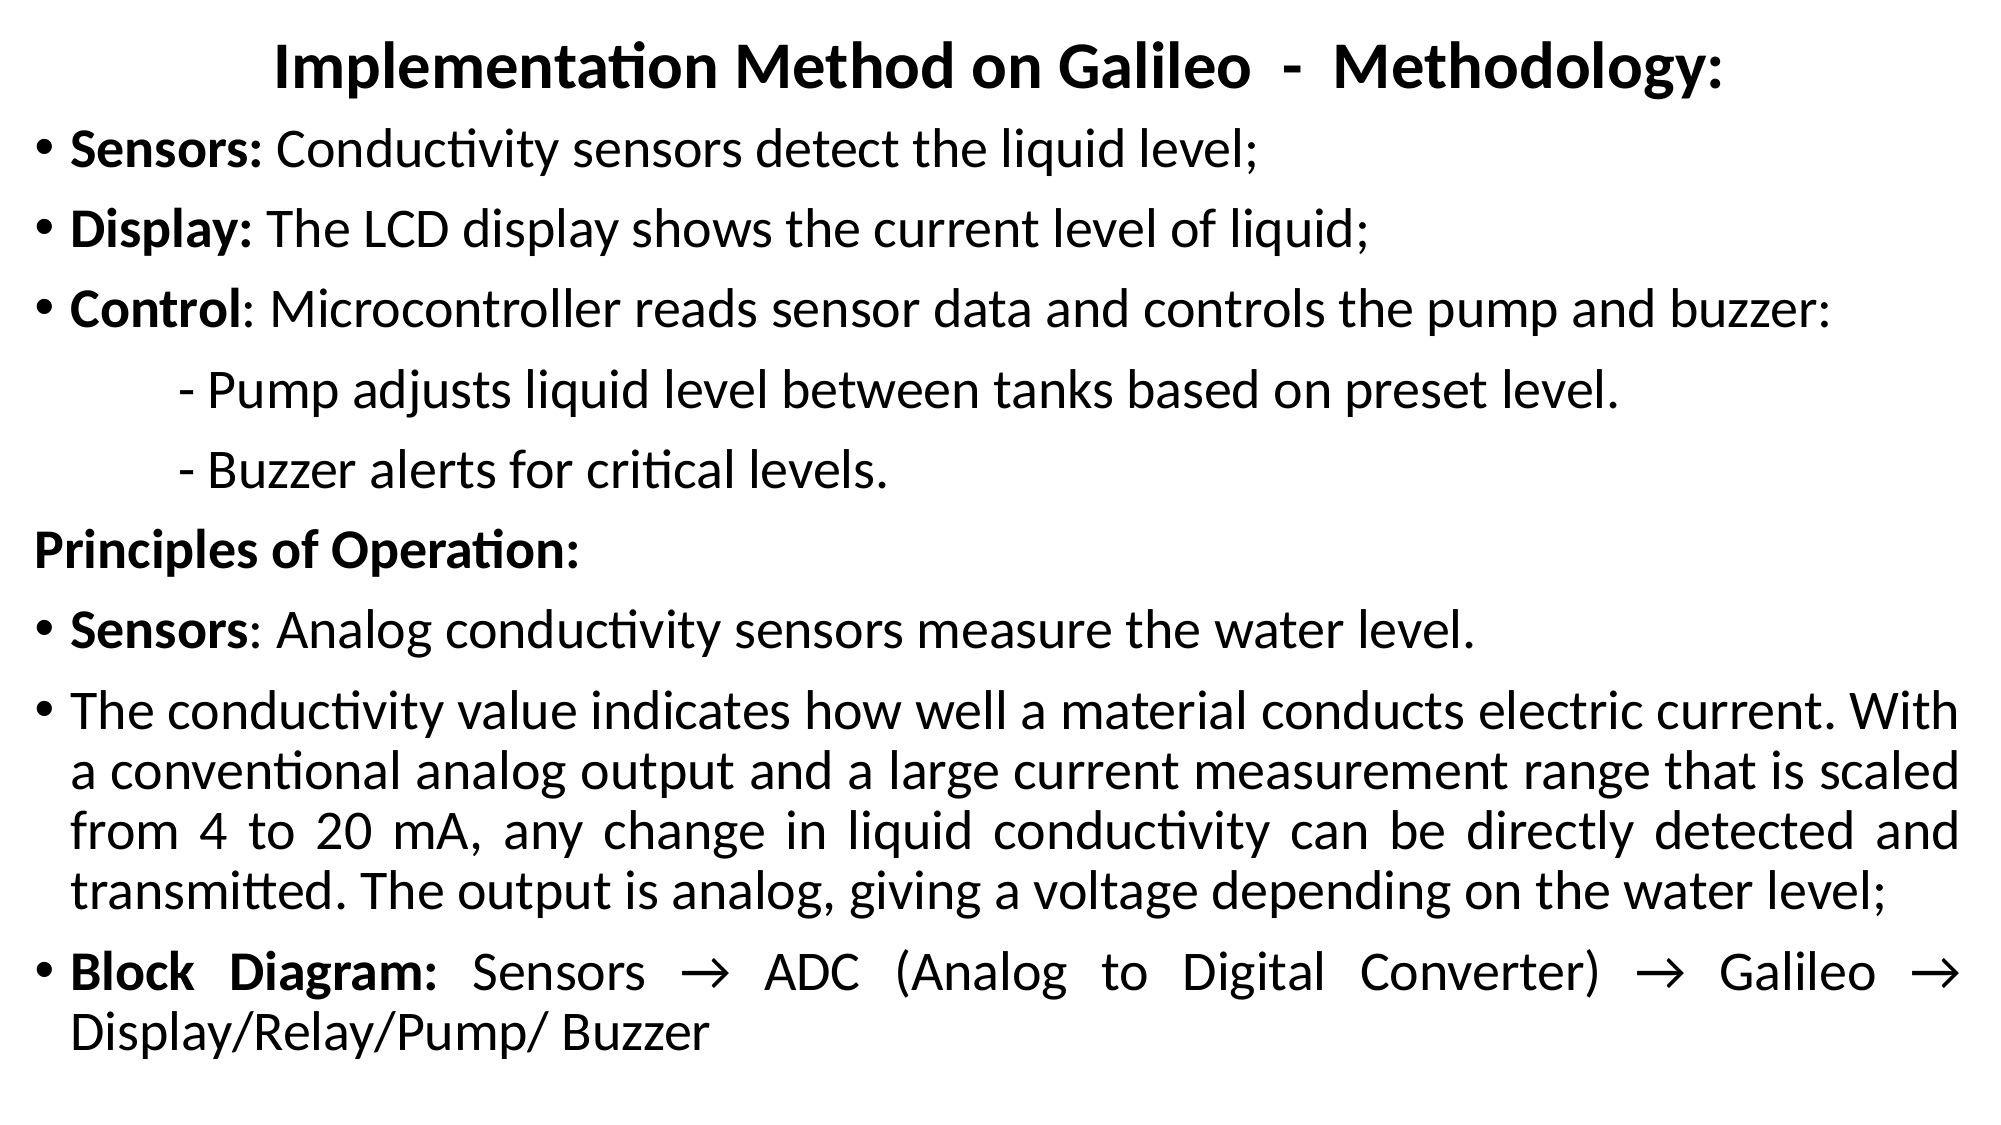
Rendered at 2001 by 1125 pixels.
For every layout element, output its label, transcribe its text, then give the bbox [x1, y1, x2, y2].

list Sensors: Conductivity sensors detect the liquid level; Display: The LCD display shows the current level of liquid; Control: Microcontroller reads sensor data and controls the pump and buzzer: - Pump adjusts liquid level between tanks based on preset level. - Buzzer alerts for critical levels. Principles of Operation: Sensors: Analog conductivity sensors measure the water level. The conductivity value indicates how well a material conducts electric current. With a conventional analog output and a large current measurement range that is scaled from 4 to 20 mA, any change in liquid conductivity can be directly detected and transmitted. The output is analog, giving a voltage depending on the water level; Block Diagram: Sensors → ADC (Analog to Digital Converter) → Galileo → Display/Relay/Pump/ Buzzer [19, 111, 1977, 1125]
title Implementation Method on Galileo - Methodology: [0, 21, 2000, 112]
